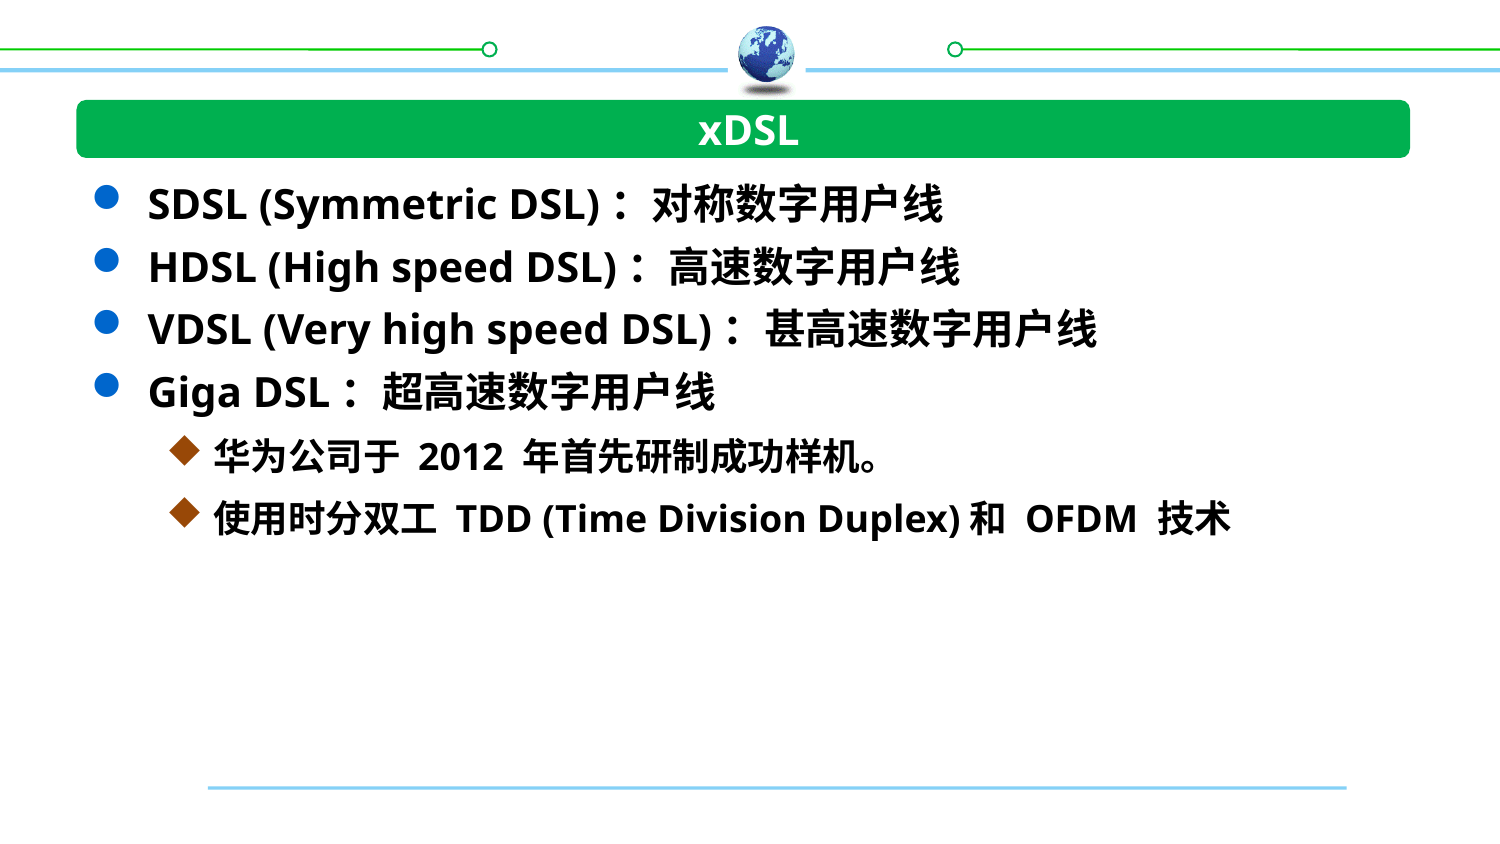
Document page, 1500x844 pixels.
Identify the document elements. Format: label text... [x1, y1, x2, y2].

list SDSL (Symmetric DSL)：对称数字用户线 HDSL (High speed DSL)：高速数字用户线 VDSL (Very high speed DSL)：甚高速数字用户线 Giga DSL：超高速数字用户线 华为公司于 2012 年首先研制成功样机。 使用时分双工 TDD (Time Division Duplex)和 OFDM 技术 [76, 158, 1410, 712]
picture [736, 24, 796, 99]
list xDSL [204, 99, 1293, 158]
